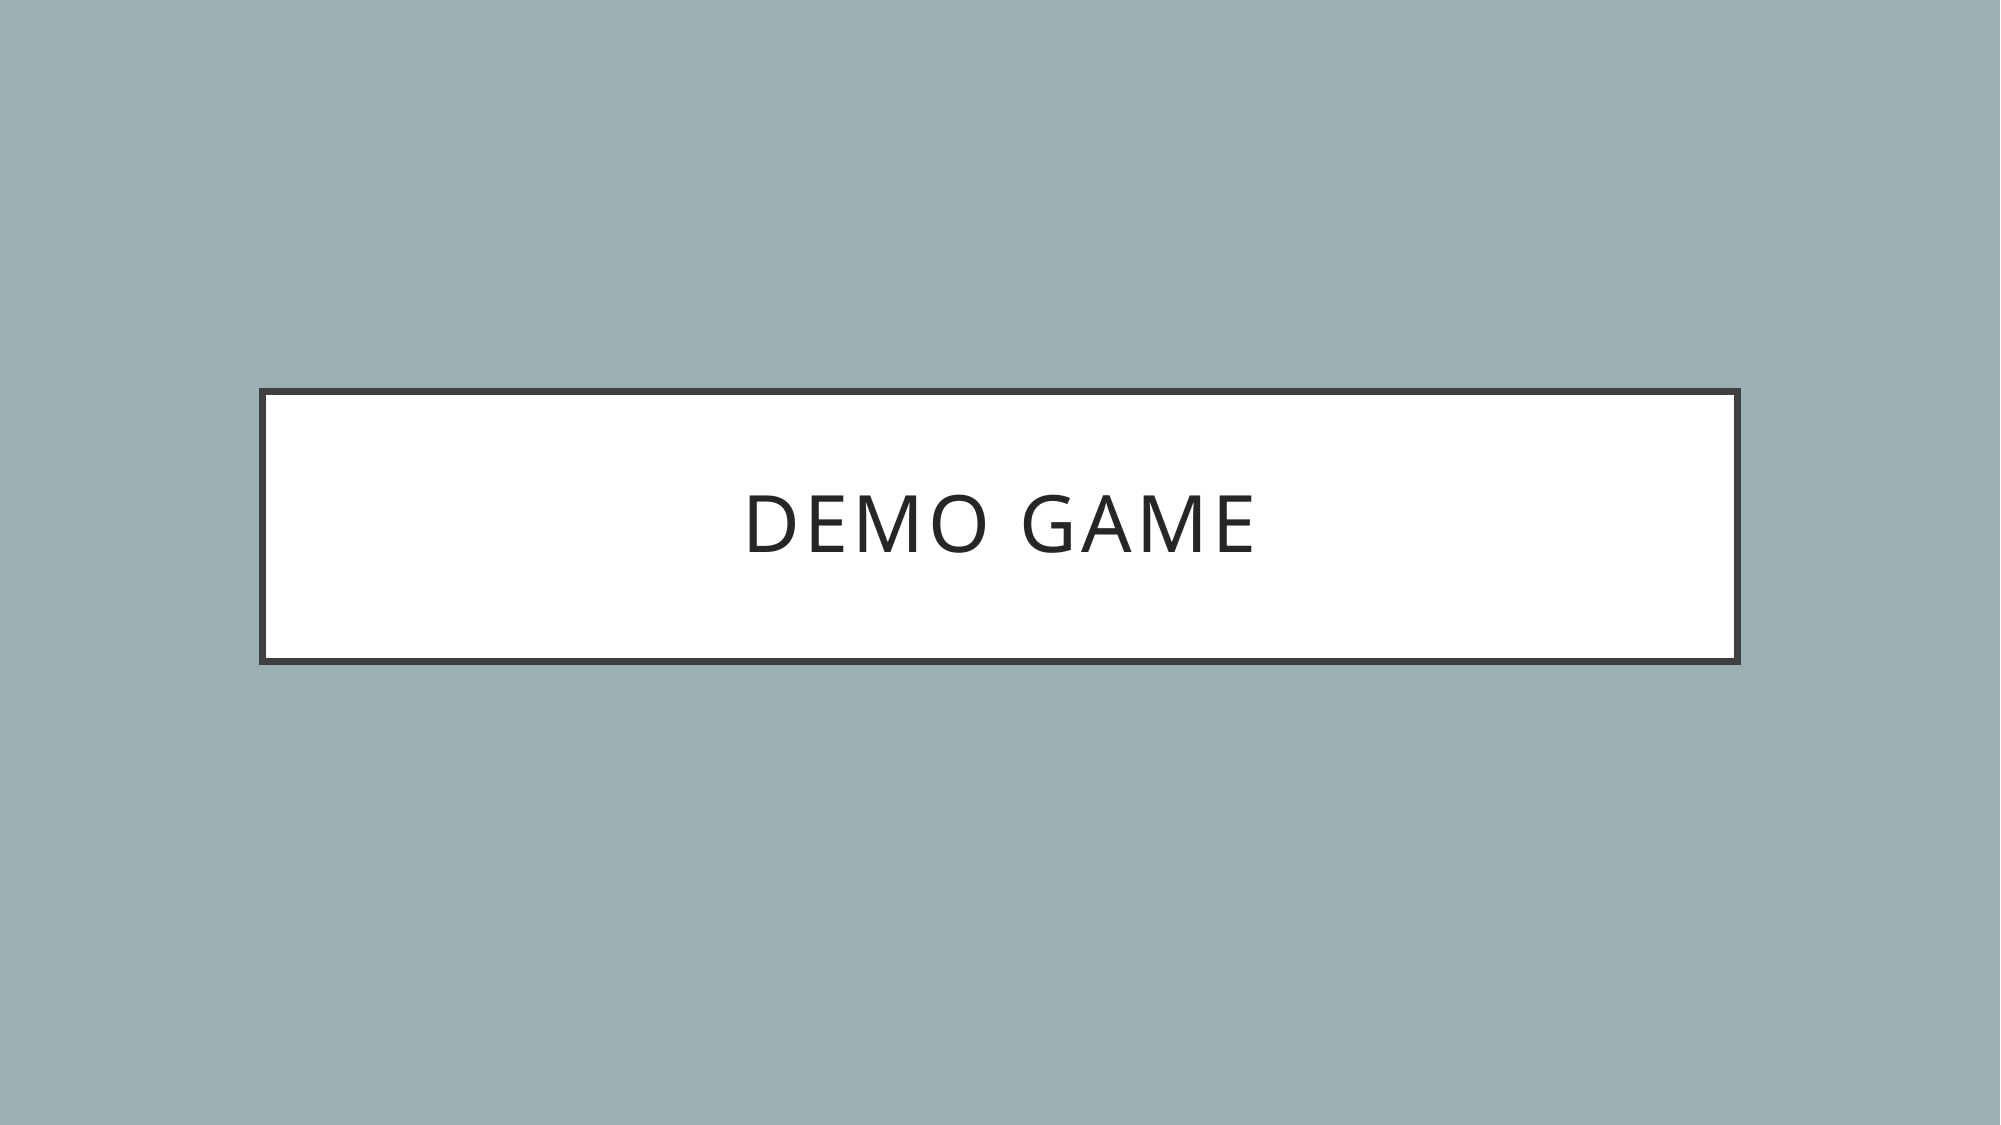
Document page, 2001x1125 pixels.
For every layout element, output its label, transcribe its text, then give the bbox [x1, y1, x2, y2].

title Demo Game [259, 388, 1741, 665]
